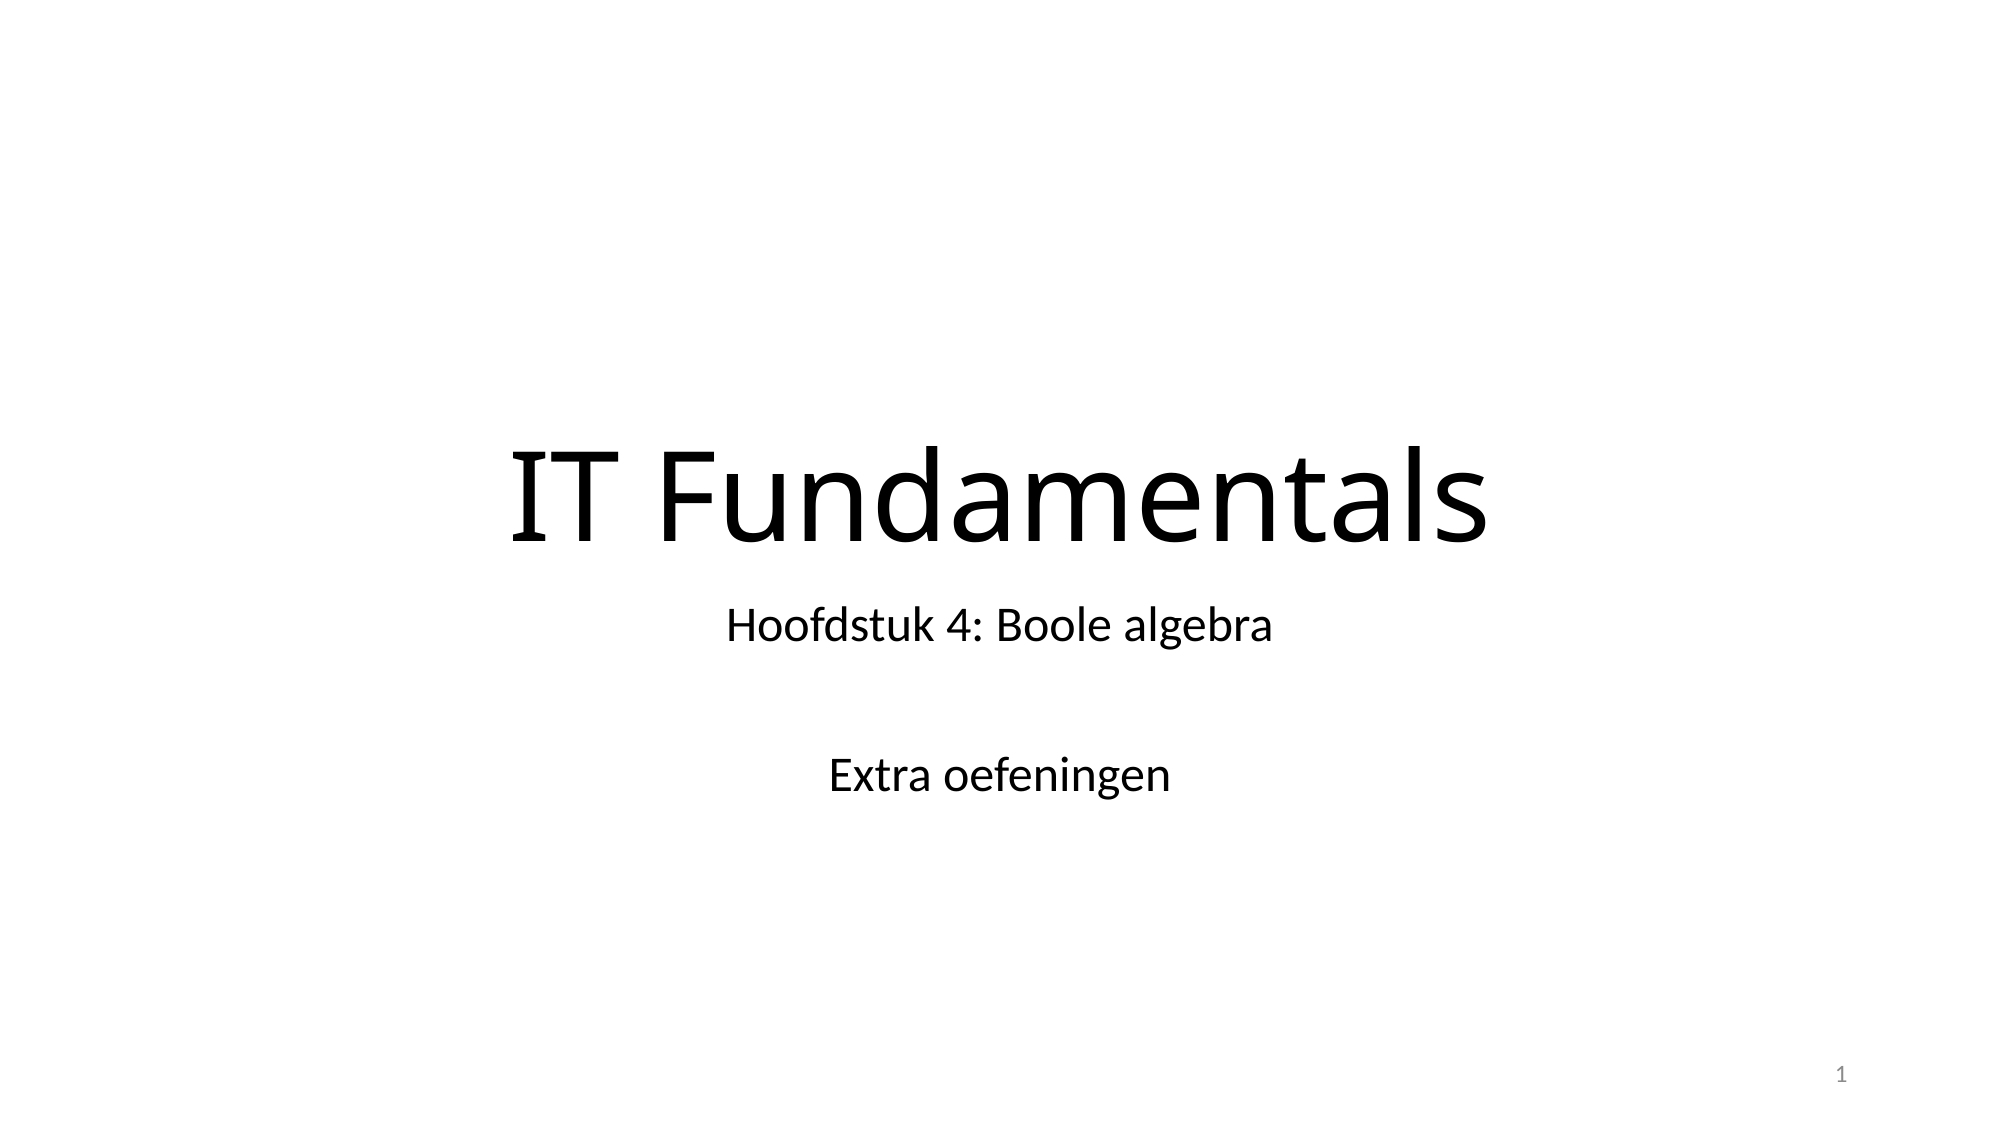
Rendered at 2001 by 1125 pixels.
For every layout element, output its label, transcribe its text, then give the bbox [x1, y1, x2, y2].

slide_number 1 [1412, 1042, 1863, 1103]
subtitle Hoofdstuk 4: Boole algebra Extra oefeningen [249, 590, 1750, 863]
title IT Fundamentals [249, 184, 1750, 576]
